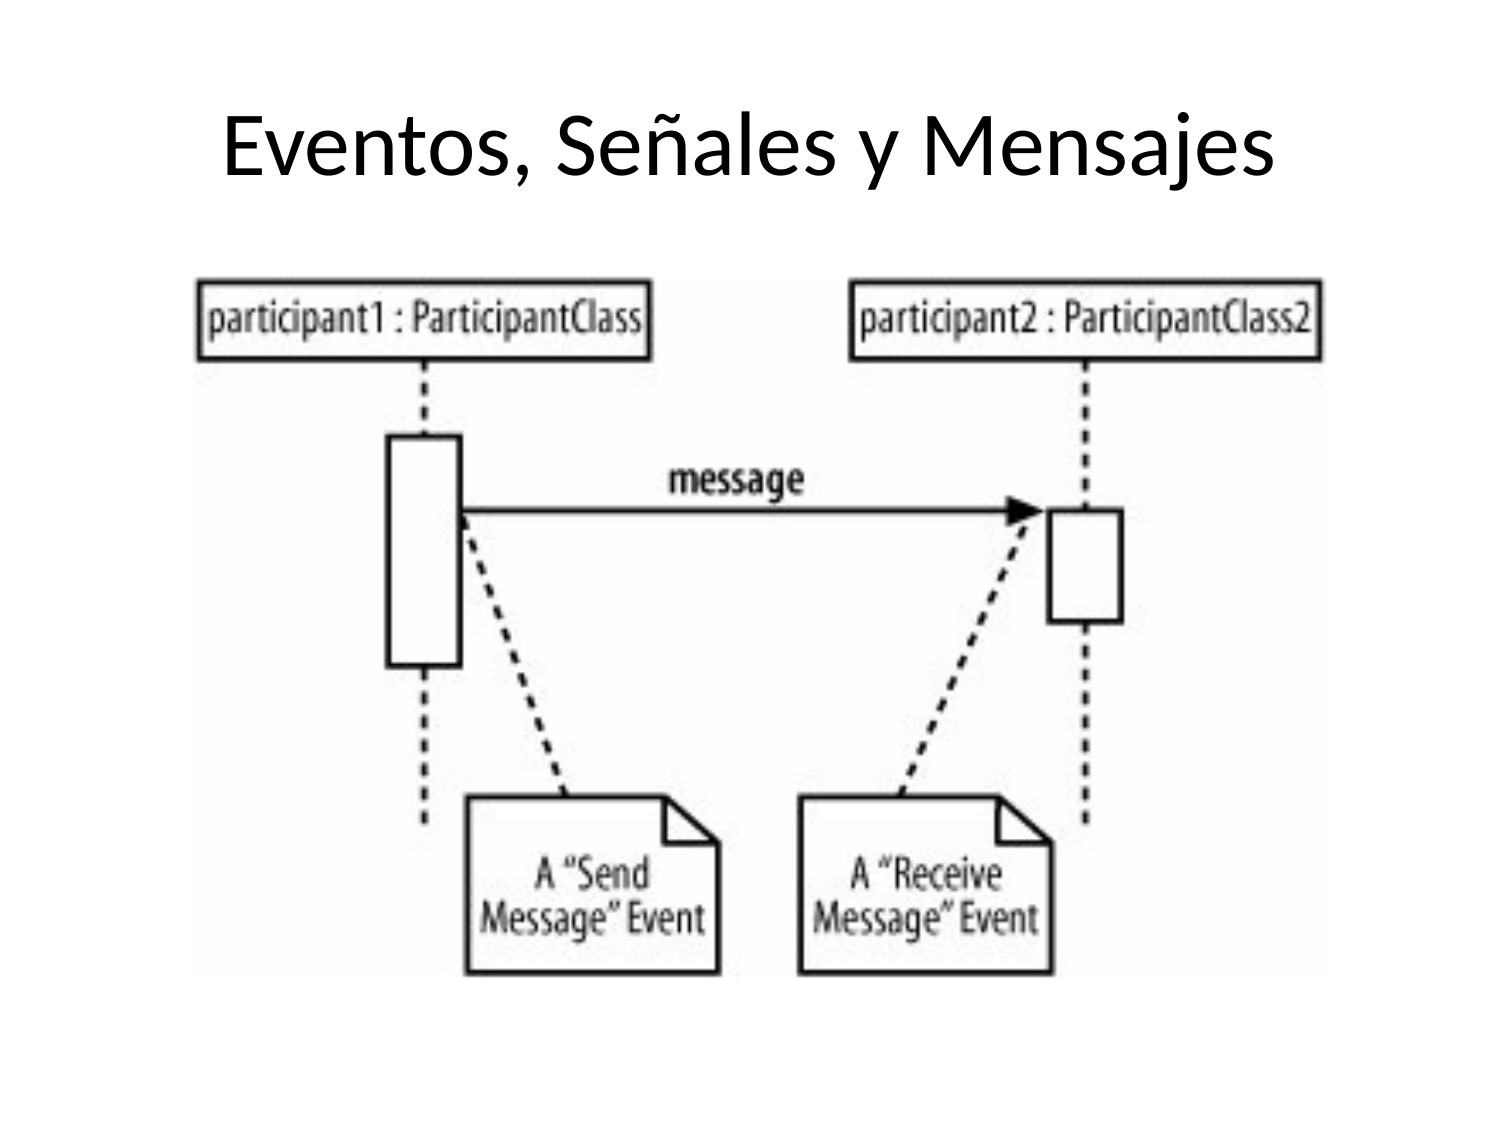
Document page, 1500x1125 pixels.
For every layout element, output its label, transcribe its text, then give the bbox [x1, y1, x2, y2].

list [170, 255, 1341, 1006]
title Eventos, Señales y Mensajes [75, 45, 1425, 233]
